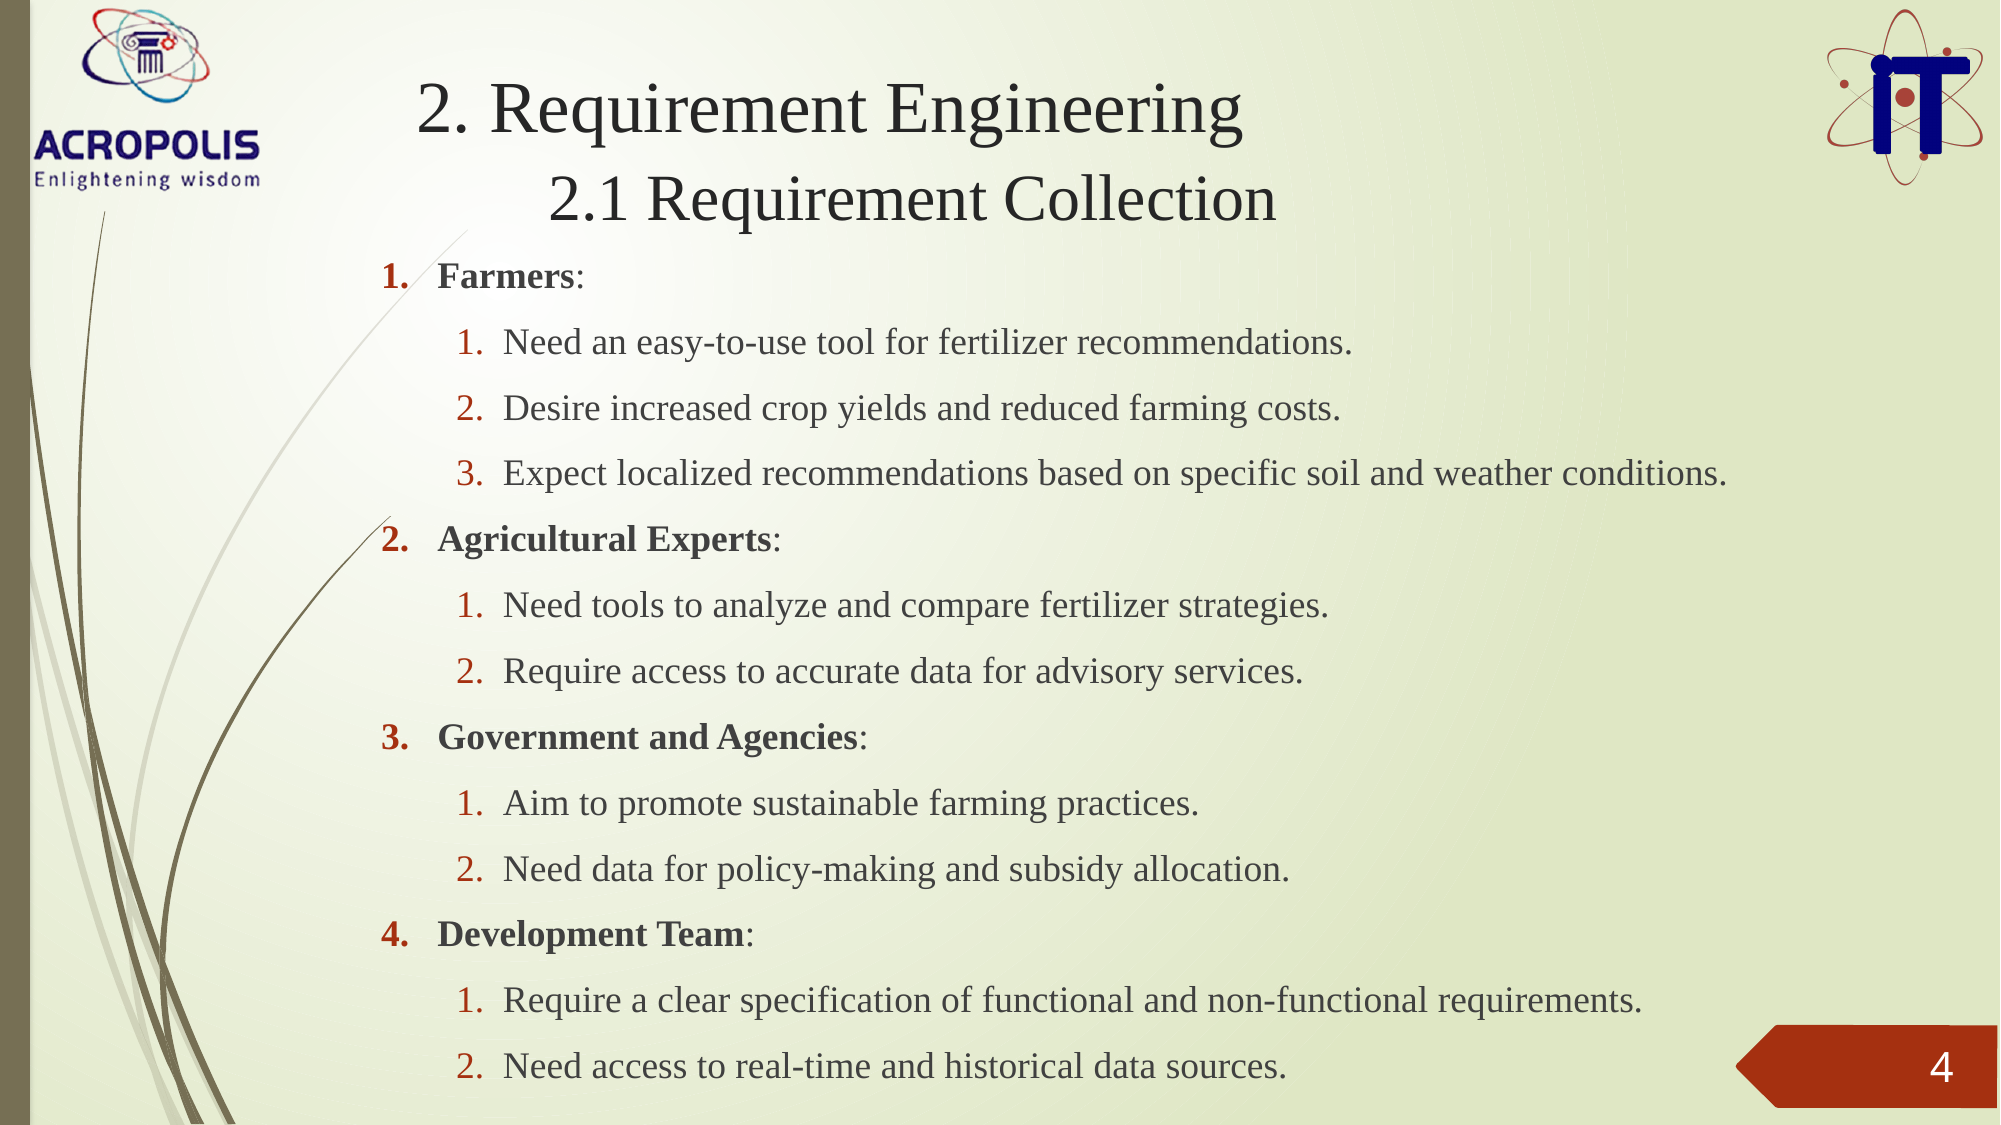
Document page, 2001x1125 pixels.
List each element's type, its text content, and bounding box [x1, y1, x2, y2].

title 2. Requirement Engineering 2.1 Requirement Collection [401, 52, 1888, 243]
list Farmers: Need an easy-to-use tool for fertilizer recommendations. Desire increased crop yields and reduced farming costs. Expect localized recommendations based on specific soil and weather conditions. Agricultural Experts: Need tools to analyze and compare fertilizer strategies. Require access to accurate data for advisory services. Government and Agencies: Aim to promote sustainable farming practices. Need data for policy-making and subsidy allocation. Development Team: Require a clear specification of functional and non-functional requirements. Need access to real-time and historical data sources. [365, 243, 1969, 1100]
slide_number 4 [1840, 1039, 1969, 1100]
picture [25, 0, 265, 204]
picture [1821, 0, 1989, 232]
